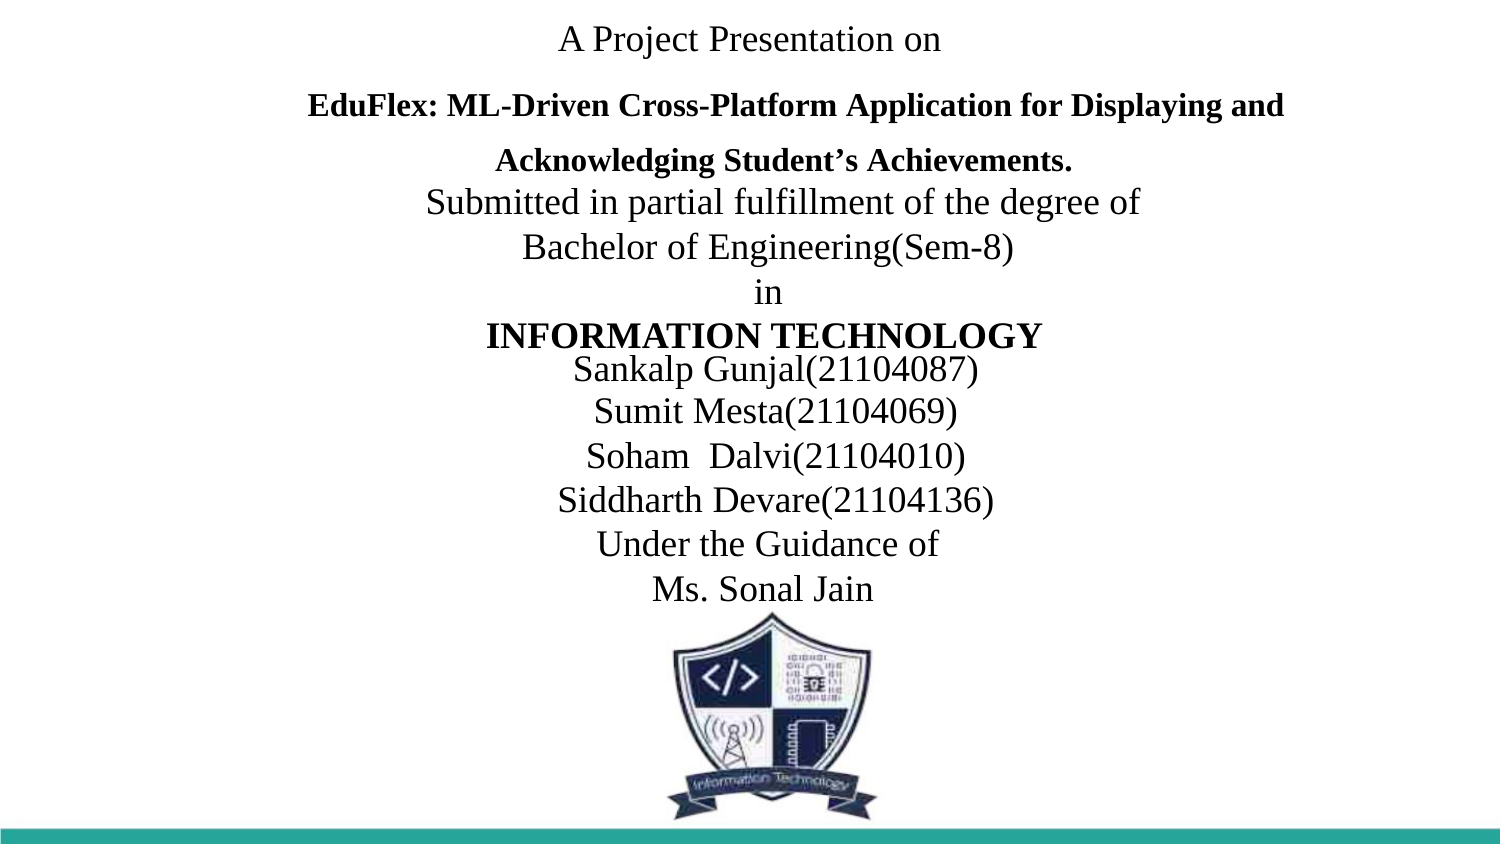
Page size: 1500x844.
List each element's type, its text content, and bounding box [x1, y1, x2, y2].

text_box Sankalp Gunjal(21104087) Sumit Mesta(21104069) Soham Dalvi(21104010) Siddharth Devare(21104136) [537, 364, 1015, 520]
text_box EduFlex: ML-Driven Cross-Platform Application for Displaying and Acknowledging Student’s Achievements. Submitted in partial fulfillment of the degree of Bachelor of Engineering(Sem-8) in [76, 67, 1350, 313]
text_box [0, 0, 1500, 844]
text_box Under the Guidance of Ms. Sonal Jain [596, 522, 964, 609]
text_box INFORMATION TECHNOLOGY [471, 303, 1081, 364]
text_box A Project Presentation on [557, 17, 965, 60]
